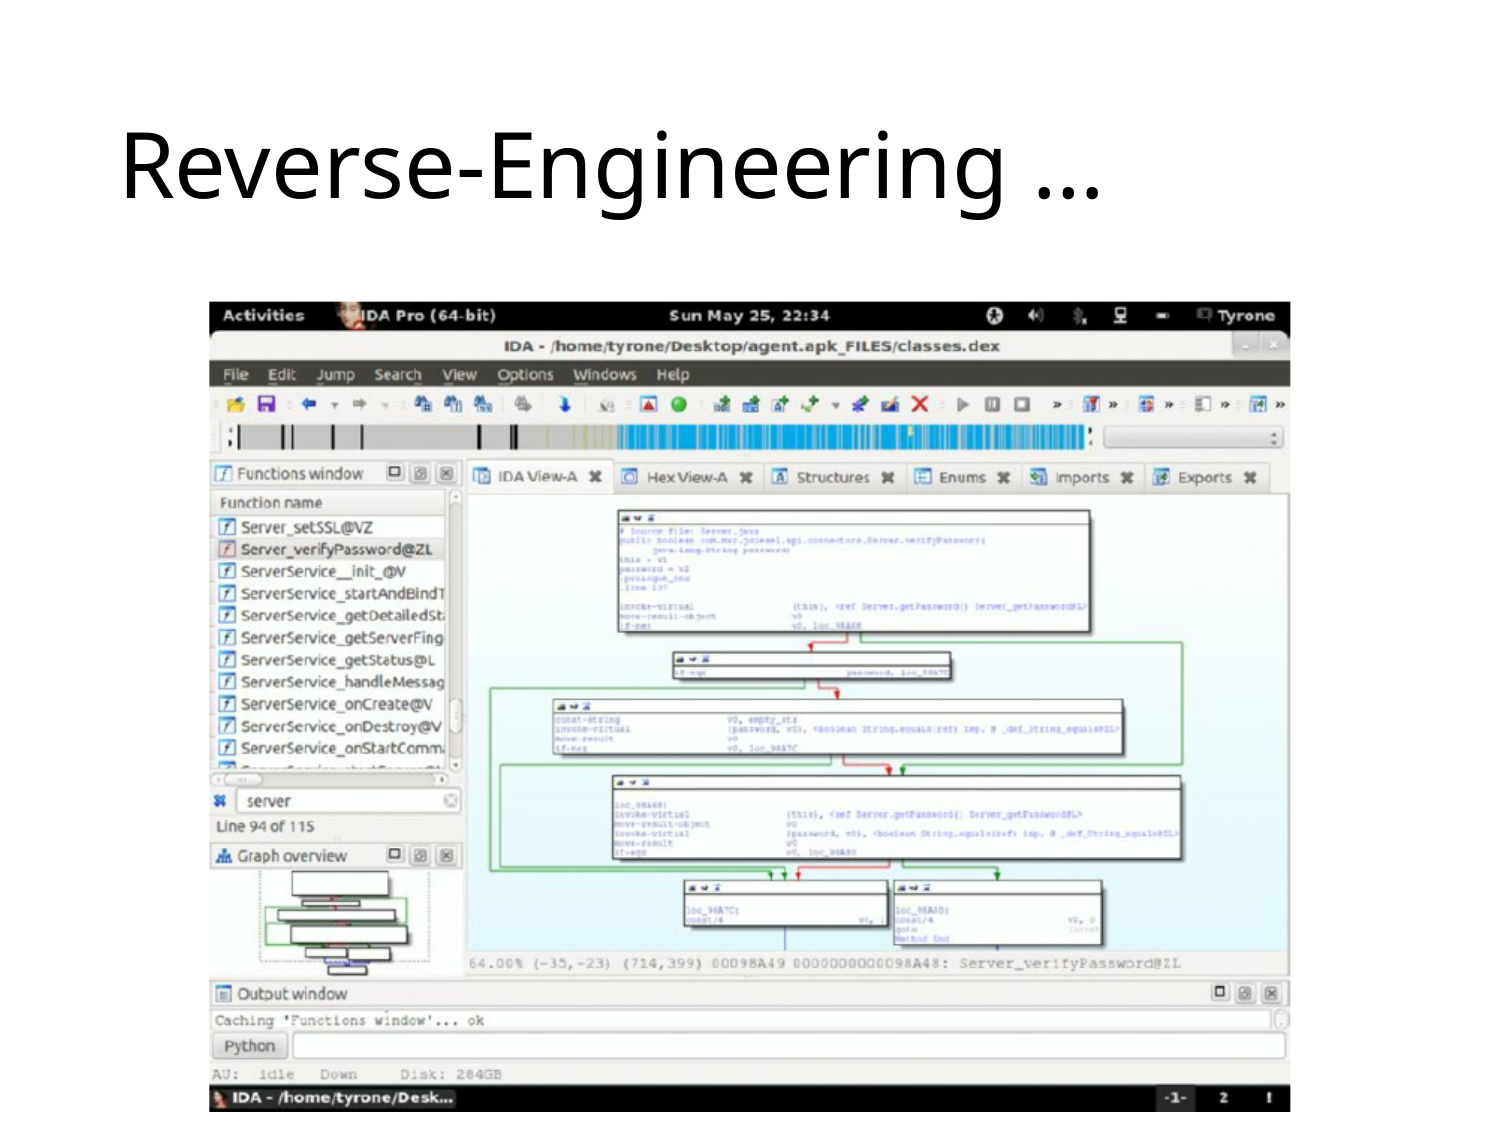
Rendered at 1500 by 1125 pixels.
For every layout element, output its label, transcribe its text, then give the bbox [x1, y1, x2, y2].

picture [205, 299, 1295, 1112]
title Reverse-Engineering … [103, 59, 1397, 278]
